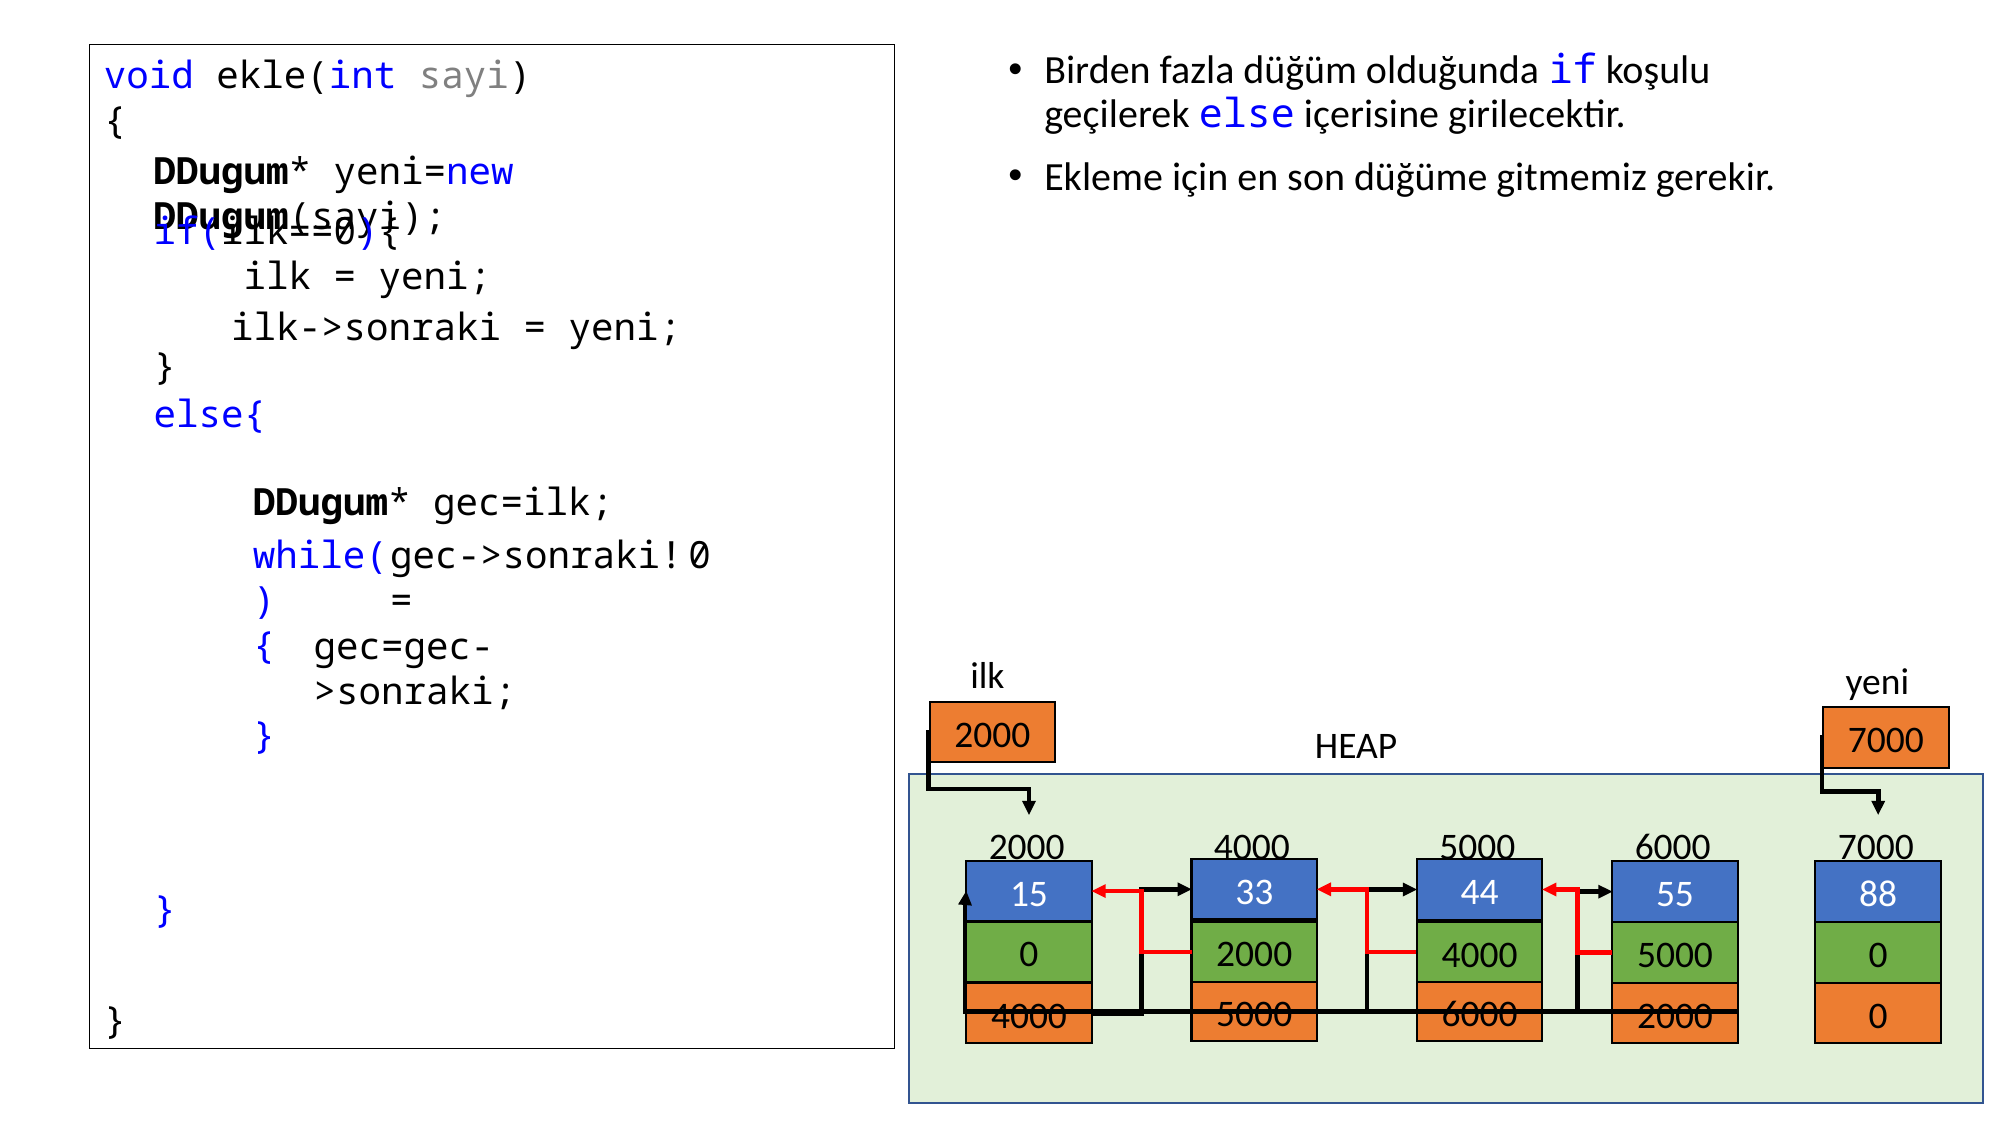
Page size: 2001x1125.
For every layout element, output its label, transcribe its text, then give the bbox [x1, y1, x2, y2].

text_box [929, 732, 1029, 815]
text_box DDugum* yeni=new DDugum(sayi); [138, 139, 803, 245]
text_box ilk->sonraki = yeni; [216, 295, 1217, 356]
text_box 4000 [1199, 814, 1310, 875]
text_box 6000 [1416, 1014, 1543, 1042]
text_box 0 [673, 523, 736, 584]
text_box 2000 [973, 814, 1084, 875]
text_box 6000 [1619, 814, 1730, 875]
text_box if(ilk==0){ ilk = yeni; } [138, 199, 667, 395]
text_box 7000 [1823, 814, 1934, 875]
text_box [1823, 737, 1879, 815]
text_box DDugum* gec=ilk; [238, 470, 658, 523]
text_box 5000 [1190, 1014, 1318, 1042]
text_box 5000 [1424, 814, 1535, 875]
text_box yeni [1830, 649, 1941, 709]
text_box ilk [955, 643, 1066, 704]
text_box [908, 773, 1984, 1104]
text_box 4000 [965, 1014, 1093, 1044]
text_box while( ) { } [238, 523, 857, 764]
text_box 7000 [1822, 706, 1950, 769]
text_box 2000 [1611, 1014, 1739, 1044]
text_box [966, 891, 1739, 1012]
text_box 0 [1814, 921, 1942, 984]
text_box 88 [1814, 860, 1942, 921]
text_box void ekle(int sayi) { } [89, 44, 895, 1049]
text_box 2000 [929, 701, 1056, 763]
text_box 55 [1611, 860, 1739, 891]
text_box else{ } [138, 382, 1139, 937]
text_box 44 [1416, 858, 1543, 891]
text_box 0 [1814, 984, 1942, 1044]
text_box 33 [1190, 858, 1318, 891]
text_box 15 [965, 860, 1093, 891]
text_box gec=gec->sonraki; [298, 614, 706, 720]
text_box gec->sonraki!= [375, 523, 706, 614]
text_box HEAP [1300, 713, 1413, 773]
list Birden fazla düğüm olduğunda if koşulu geçilerek else içerisine girilecektir. Ekleme için en son düğüme gitmemiz gerekir. [993, 41, 1856, 635]
